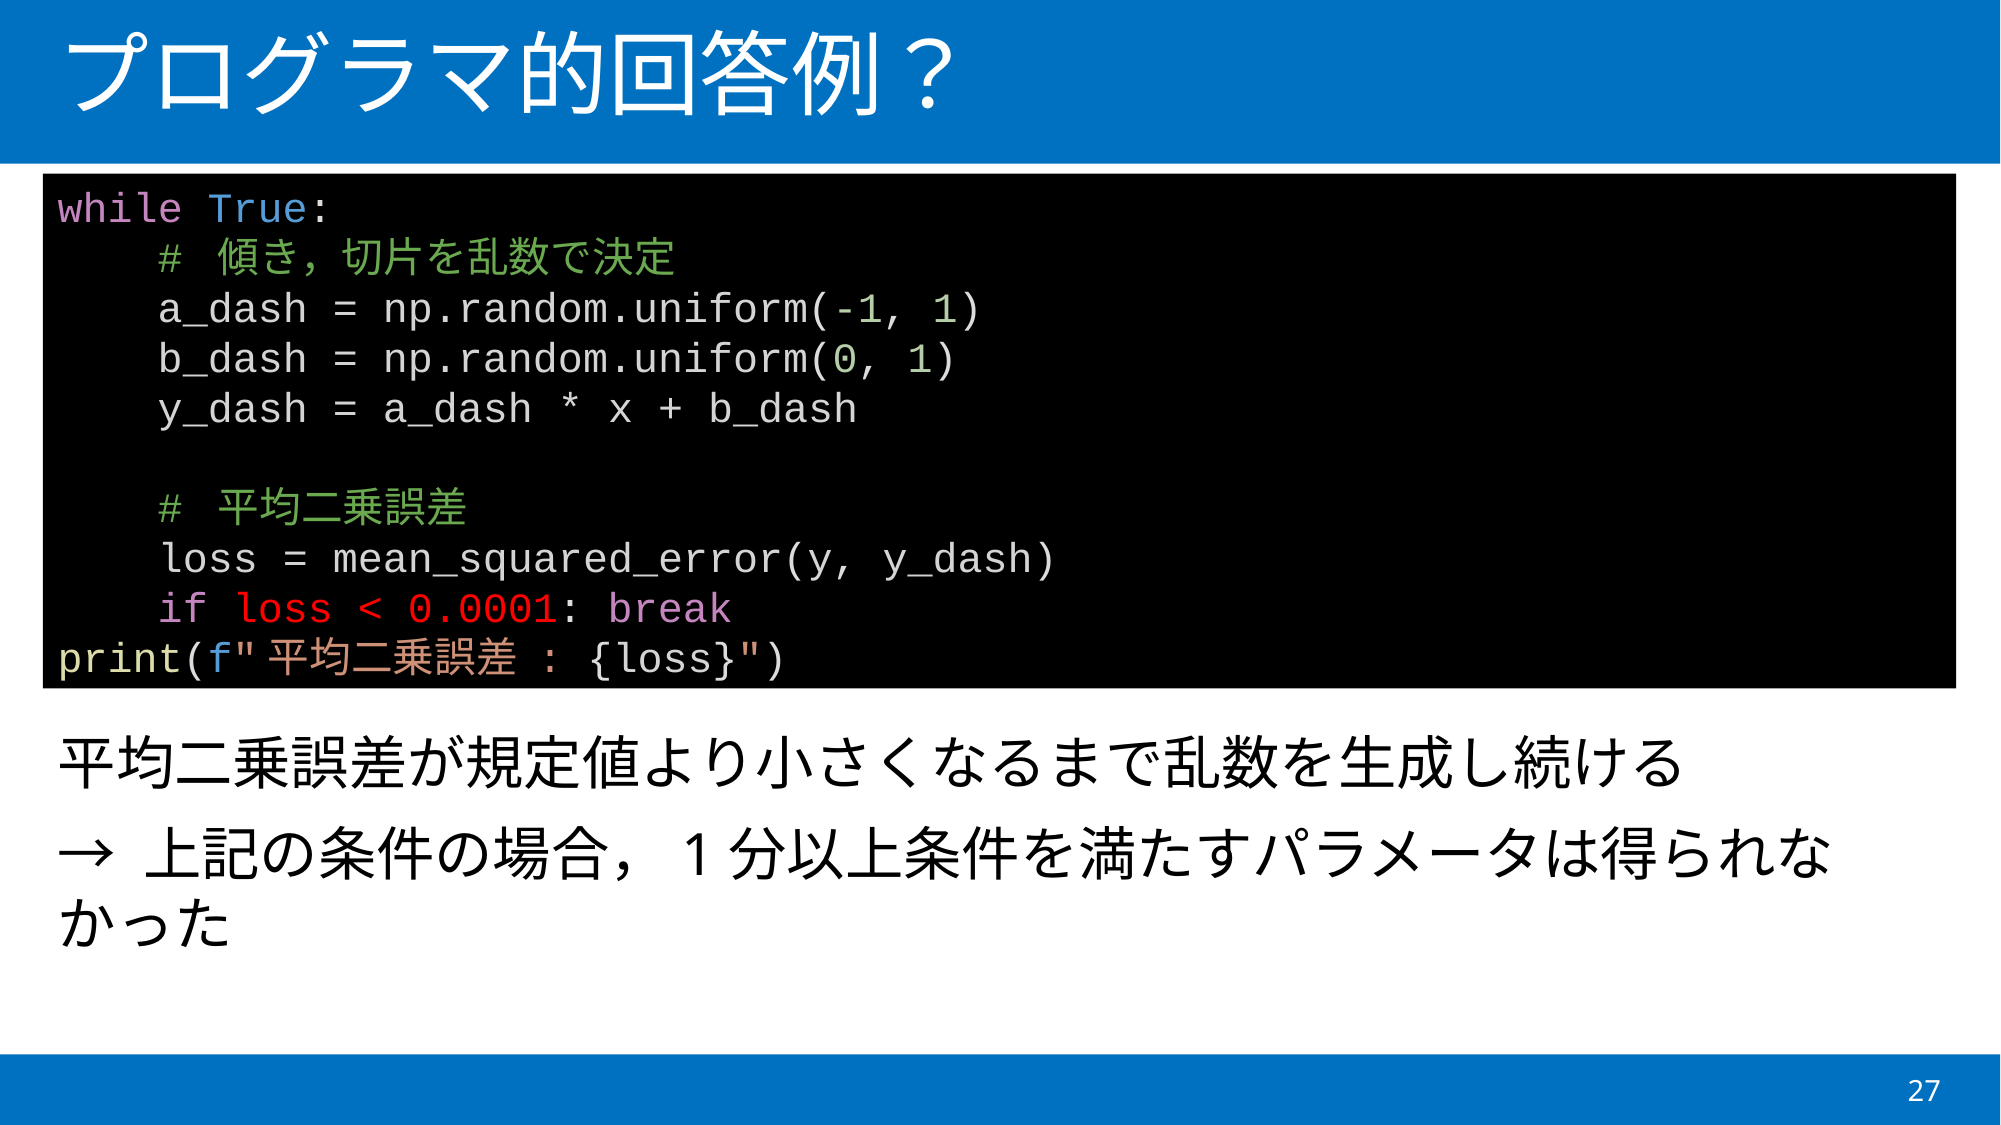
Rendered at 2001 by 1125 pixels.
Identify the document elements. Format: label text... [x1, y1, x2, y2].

slide_number 27 [1506, 1061, 1957, 1122]
title プログラマ的回答例？ [42, 8, 1957, 149]
list 平均二乗誤差が規定値より小さくなるまで乱数を生成し続ける → 上記の条件の場合，1分以上条件を満たすパラメータは得られなかった [42, 689, 1957, 1040]
text_box while True: # 傾き，切片を乱数で決定 a_dash = np.random.uniform(-1, 1) b_dash = np.random.uniform(0, 1) y_dash = a_dash * x + b_dash # 平均二乗誤差 loss = mean_squared_error(y, y_dash) if loss < 0.0001: break print(f"平均二乗誤差 : {loss}") [42, 173, 1957, 689]
